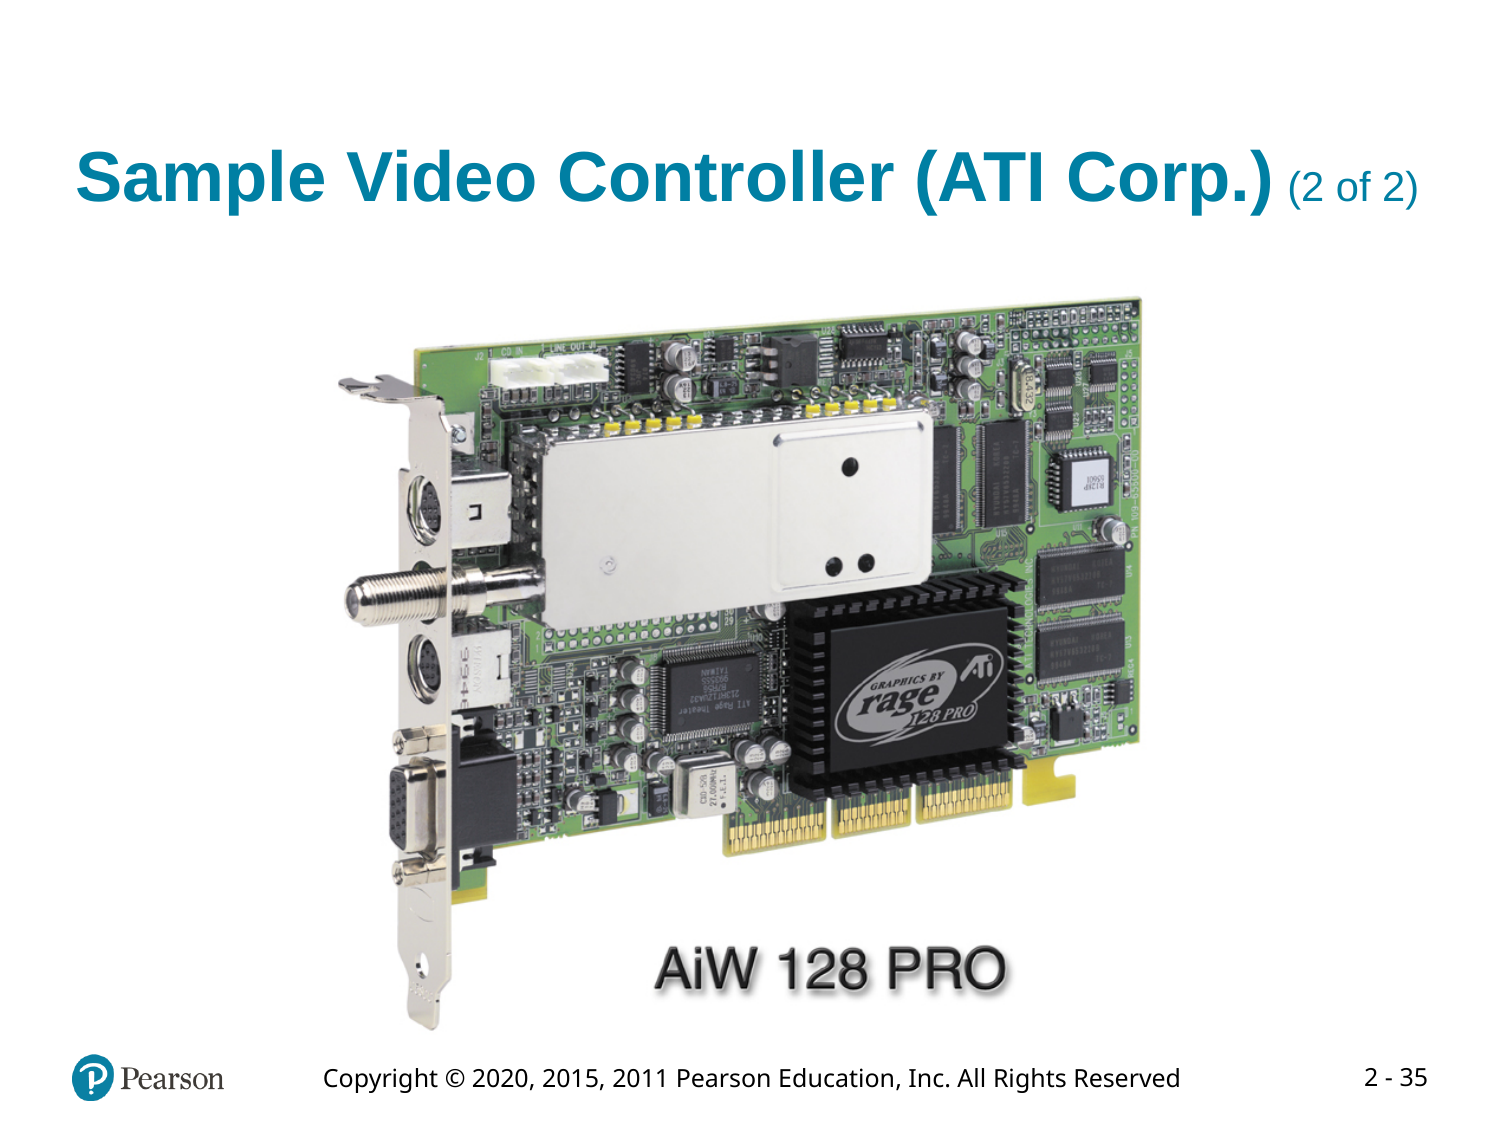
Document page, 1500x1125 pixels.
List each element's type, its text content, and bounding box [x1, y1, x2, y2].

picture [81, 1064, 107, 1089]
picture [99, 1054, 224, 1101]
picture [72, 1054, 89, 1072]
picture [72, 1087, 83, 1101]
title Sample Video Controller (ATI Corp.) (2 of 2) [75, 35, 1425, 216]
picture [324, 287, 1176, 1039]
